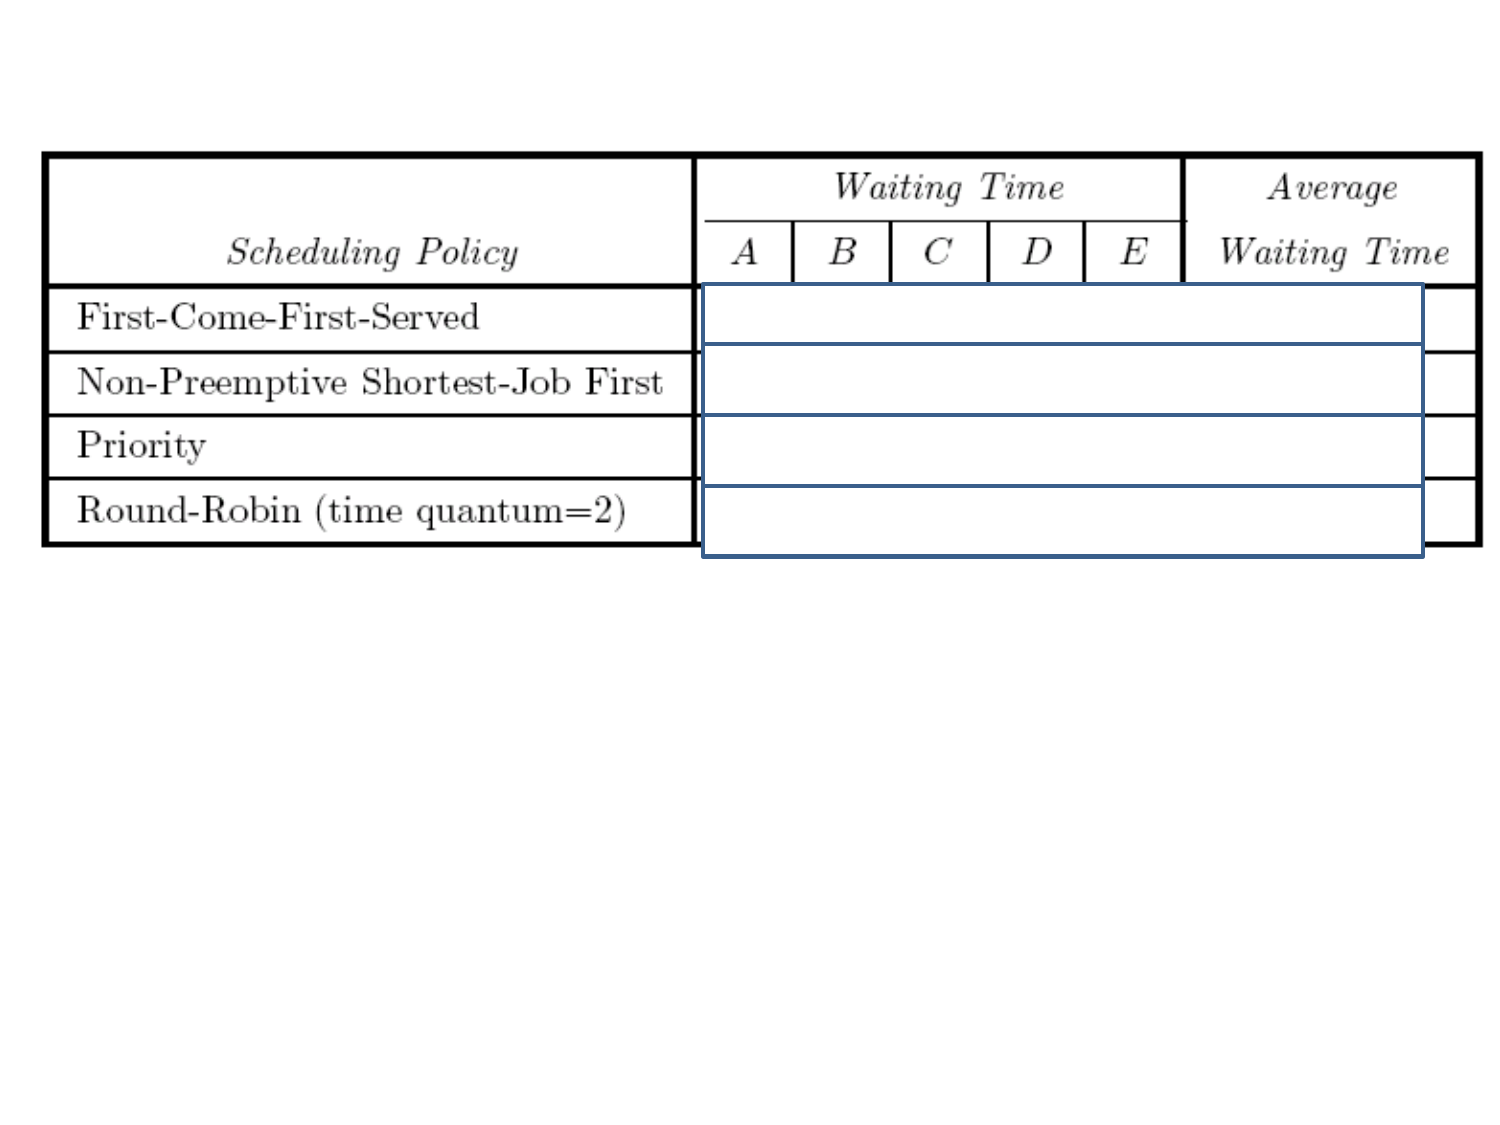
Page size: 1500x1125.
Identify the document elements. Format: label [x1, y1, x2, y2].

picture [17, 125, 1500, 563]
